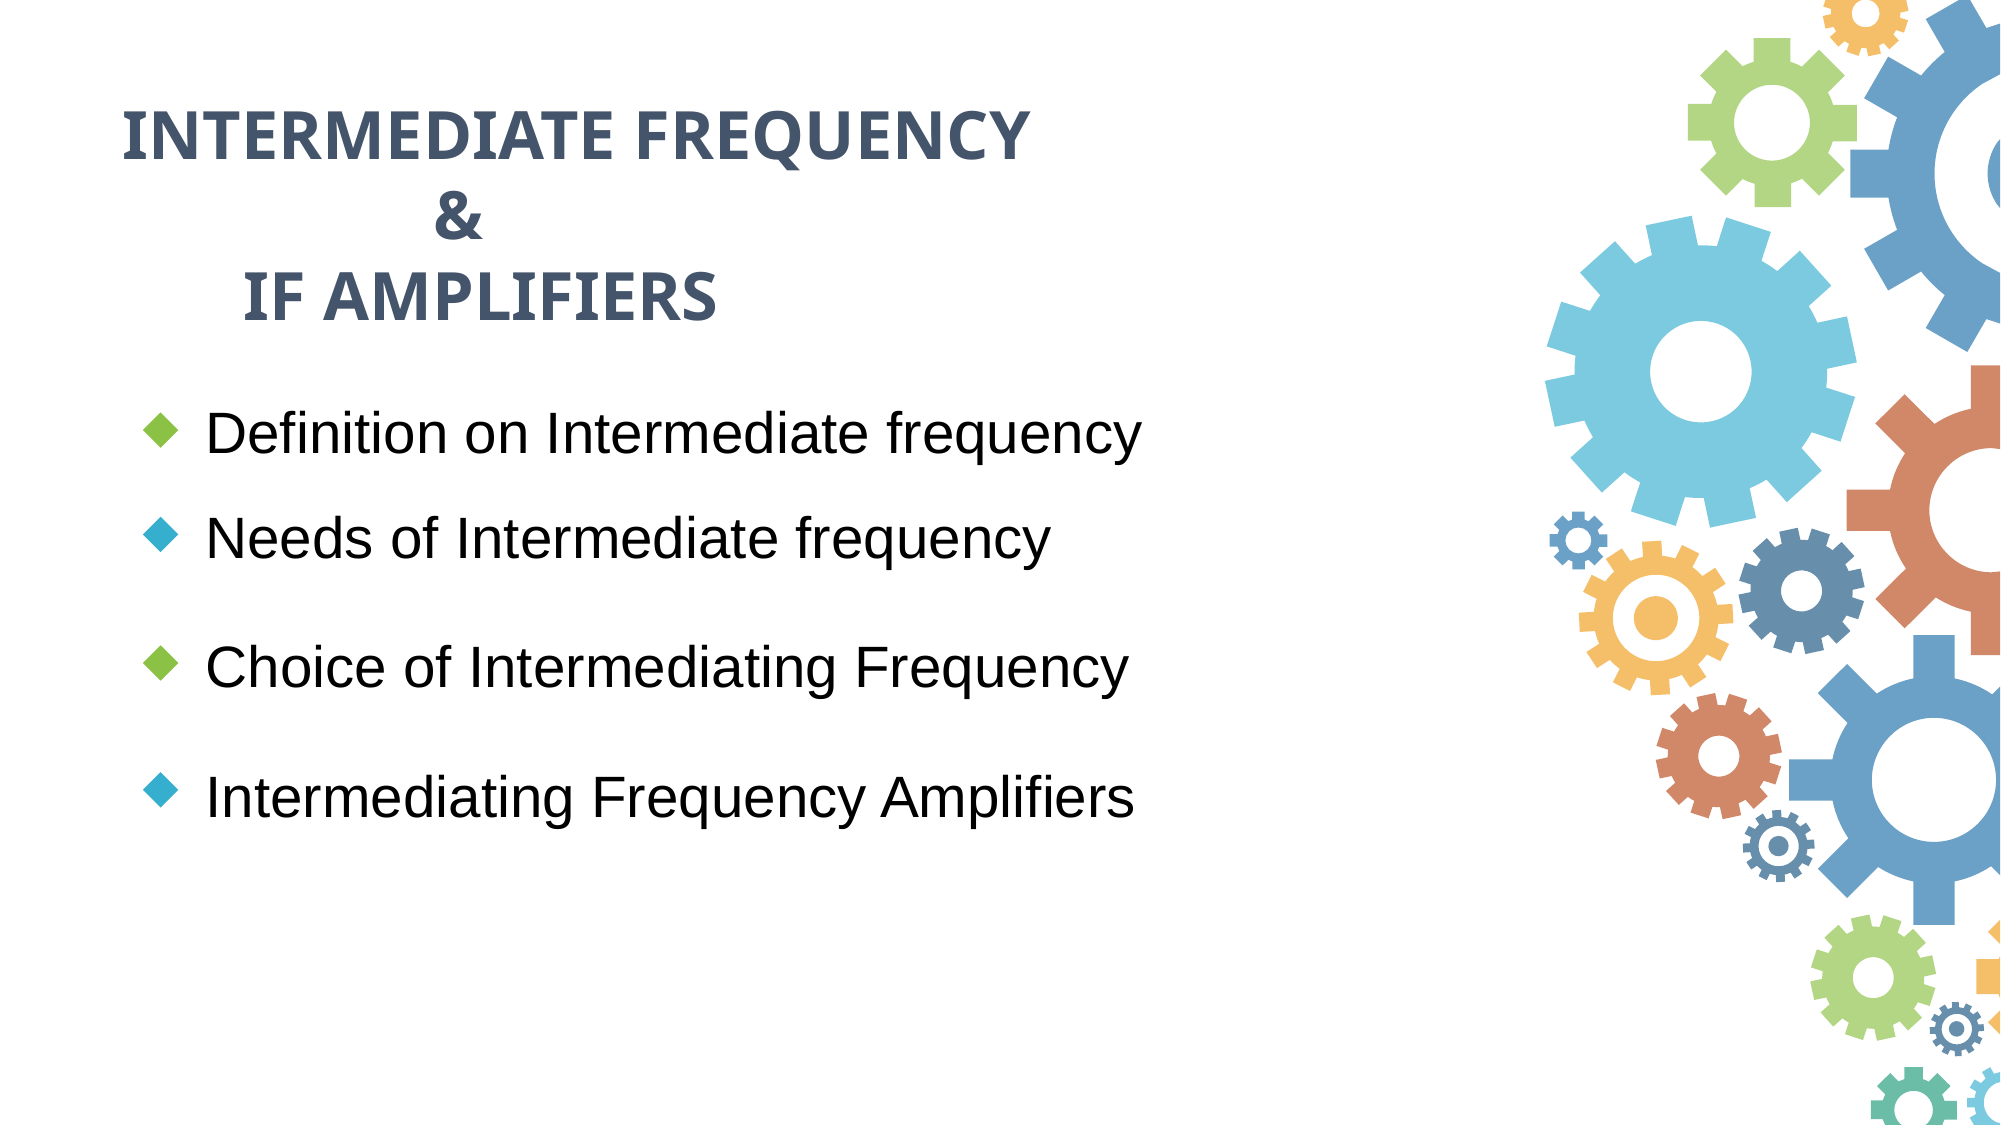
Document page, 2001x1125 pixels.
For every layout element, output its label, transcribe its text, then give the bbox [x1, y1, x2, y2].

text_box Needs of Intermediate frequency [190, 487, 1256, 578]
text_box [141, 410, 180, 450]
text_box INTERMEDIATE FREQUENCY & IF AMPLIFIERS [107, 85, 1426, 341]
text_box [141, 770, 180, 809]
text_box [141, 515, 180, 554]
text_box Definition on Intermediate frequency [190, 382, 1256, 473]
text_box [141, 643, 180, 683]
text_box Intermediating Frequency Amplifiers [190, 747, 1164, 837]
text_box Choice of Intermediating Frequency [190, 617, 1299, 707]
